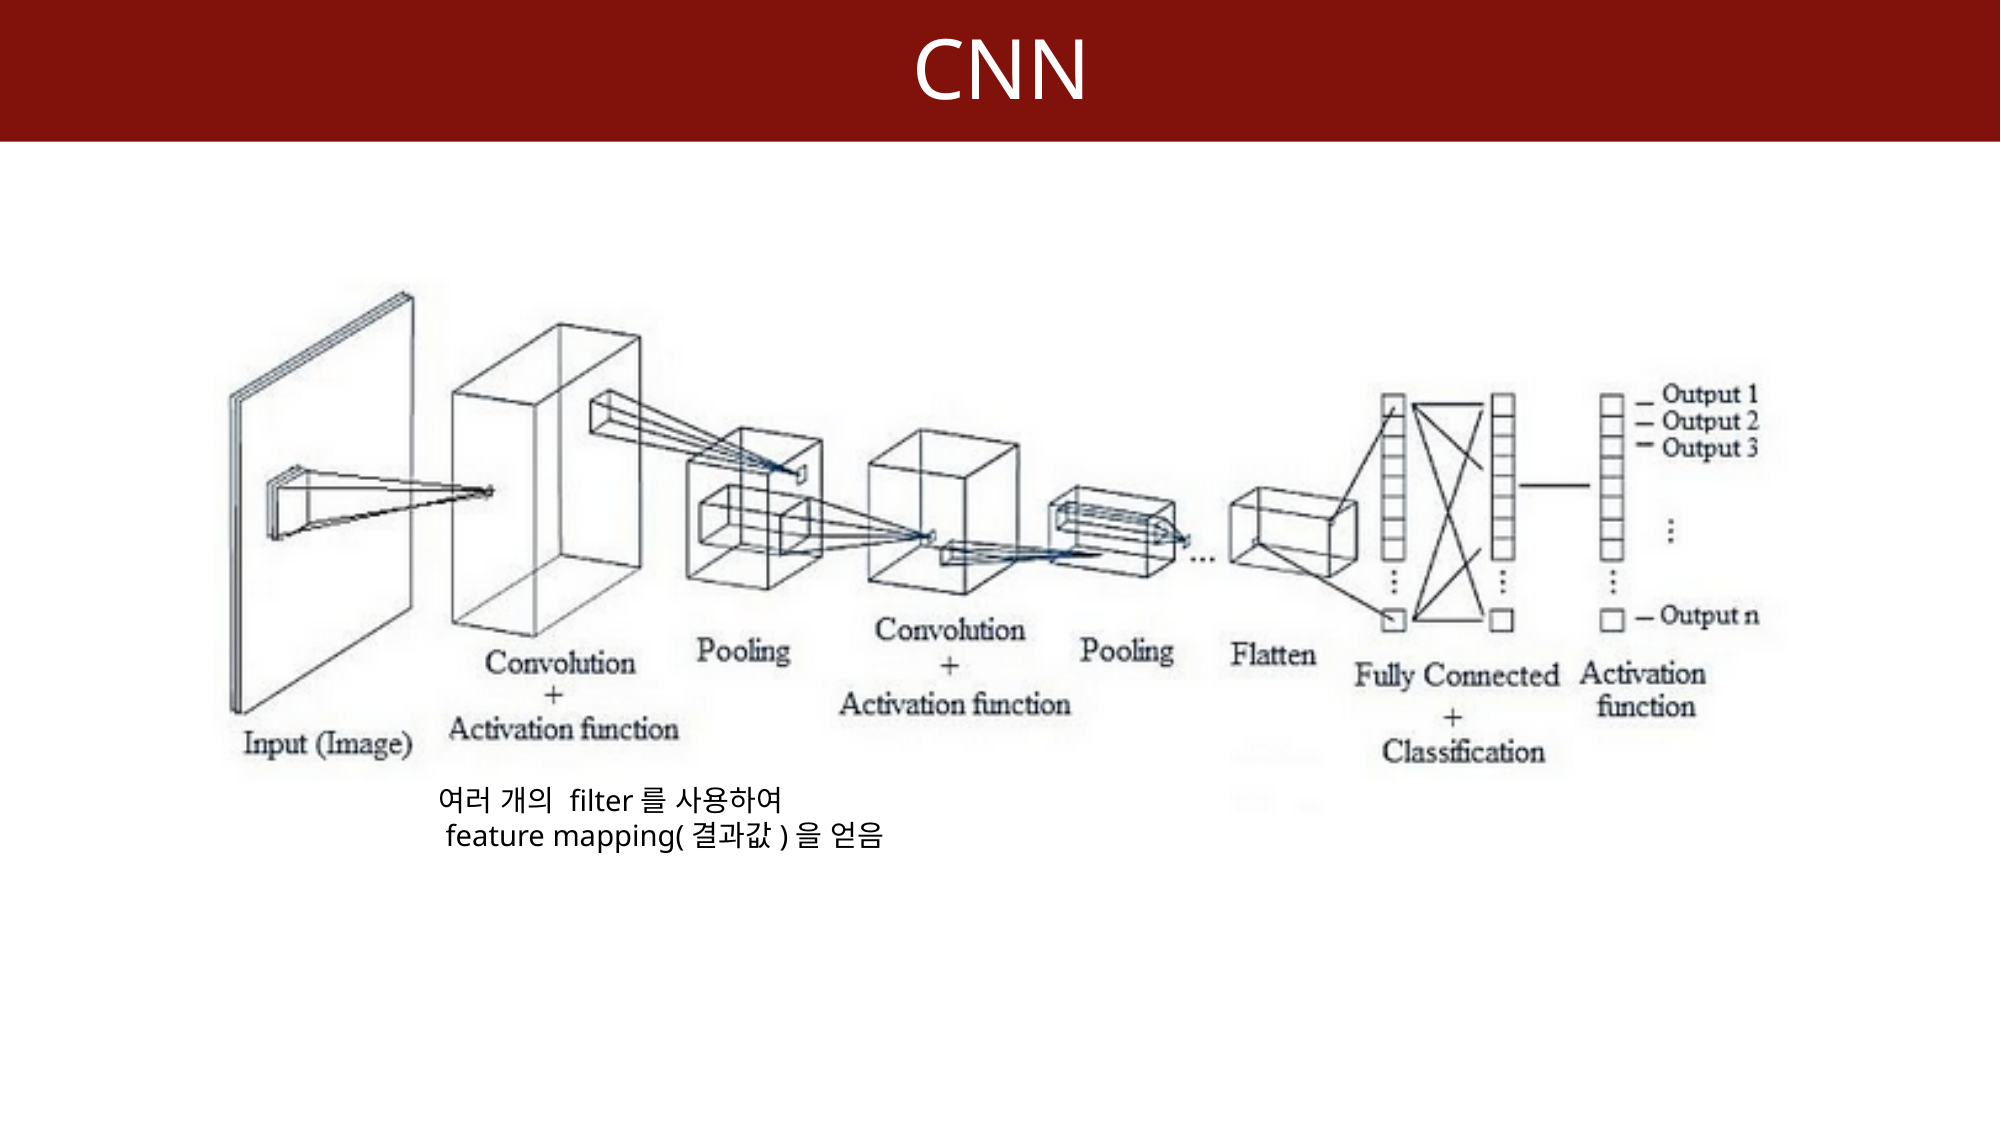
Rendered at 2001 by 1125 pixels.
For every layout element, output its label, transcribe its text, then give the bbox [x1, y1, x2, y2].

text_box [0, 0, 2000, 143]
text_box CNN [1, 9, 2000, 124]
picture [213, 253, 1790, 818]
text_box 여러 개의 filter를 사용하여 feature mapping(결과값)을 얻음 [423, 818, 1079, 860]
